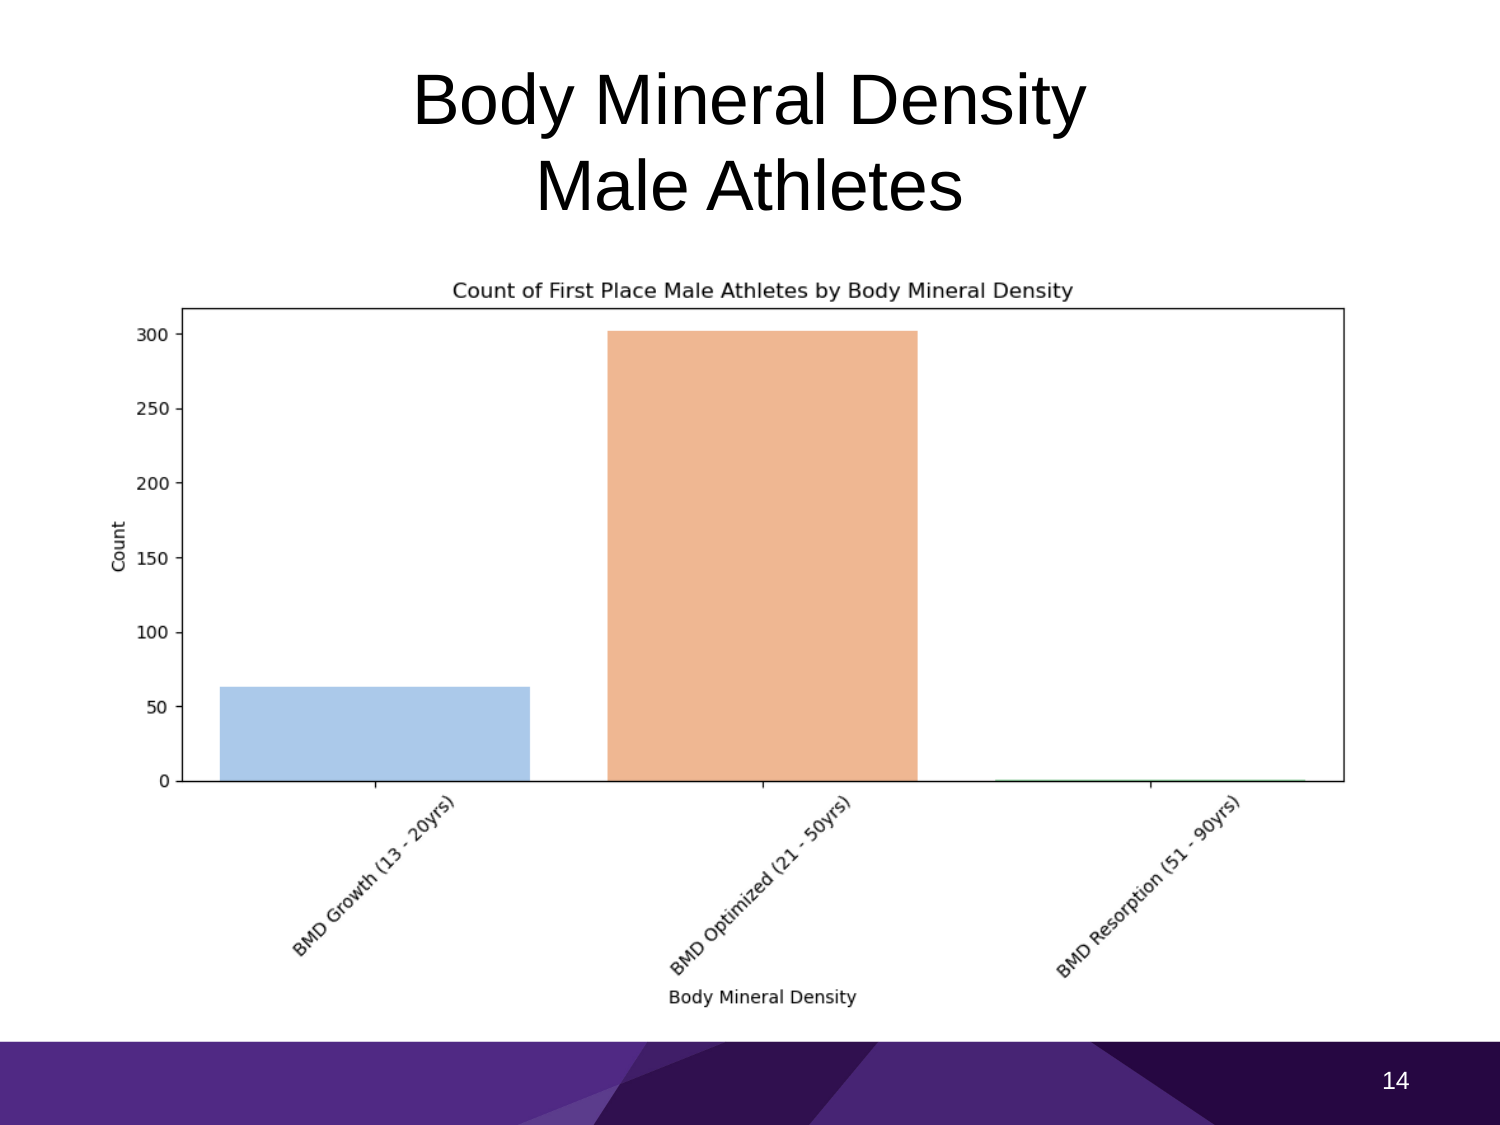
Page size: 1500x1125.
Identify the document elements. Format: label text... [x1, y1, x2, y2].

picture [0, 0, 1500, 1125]
title Body Mineral Density Male Athletes [75, 45, 1425, 233]
slide_number 13 [1074, 1042, 1425, 1103]
